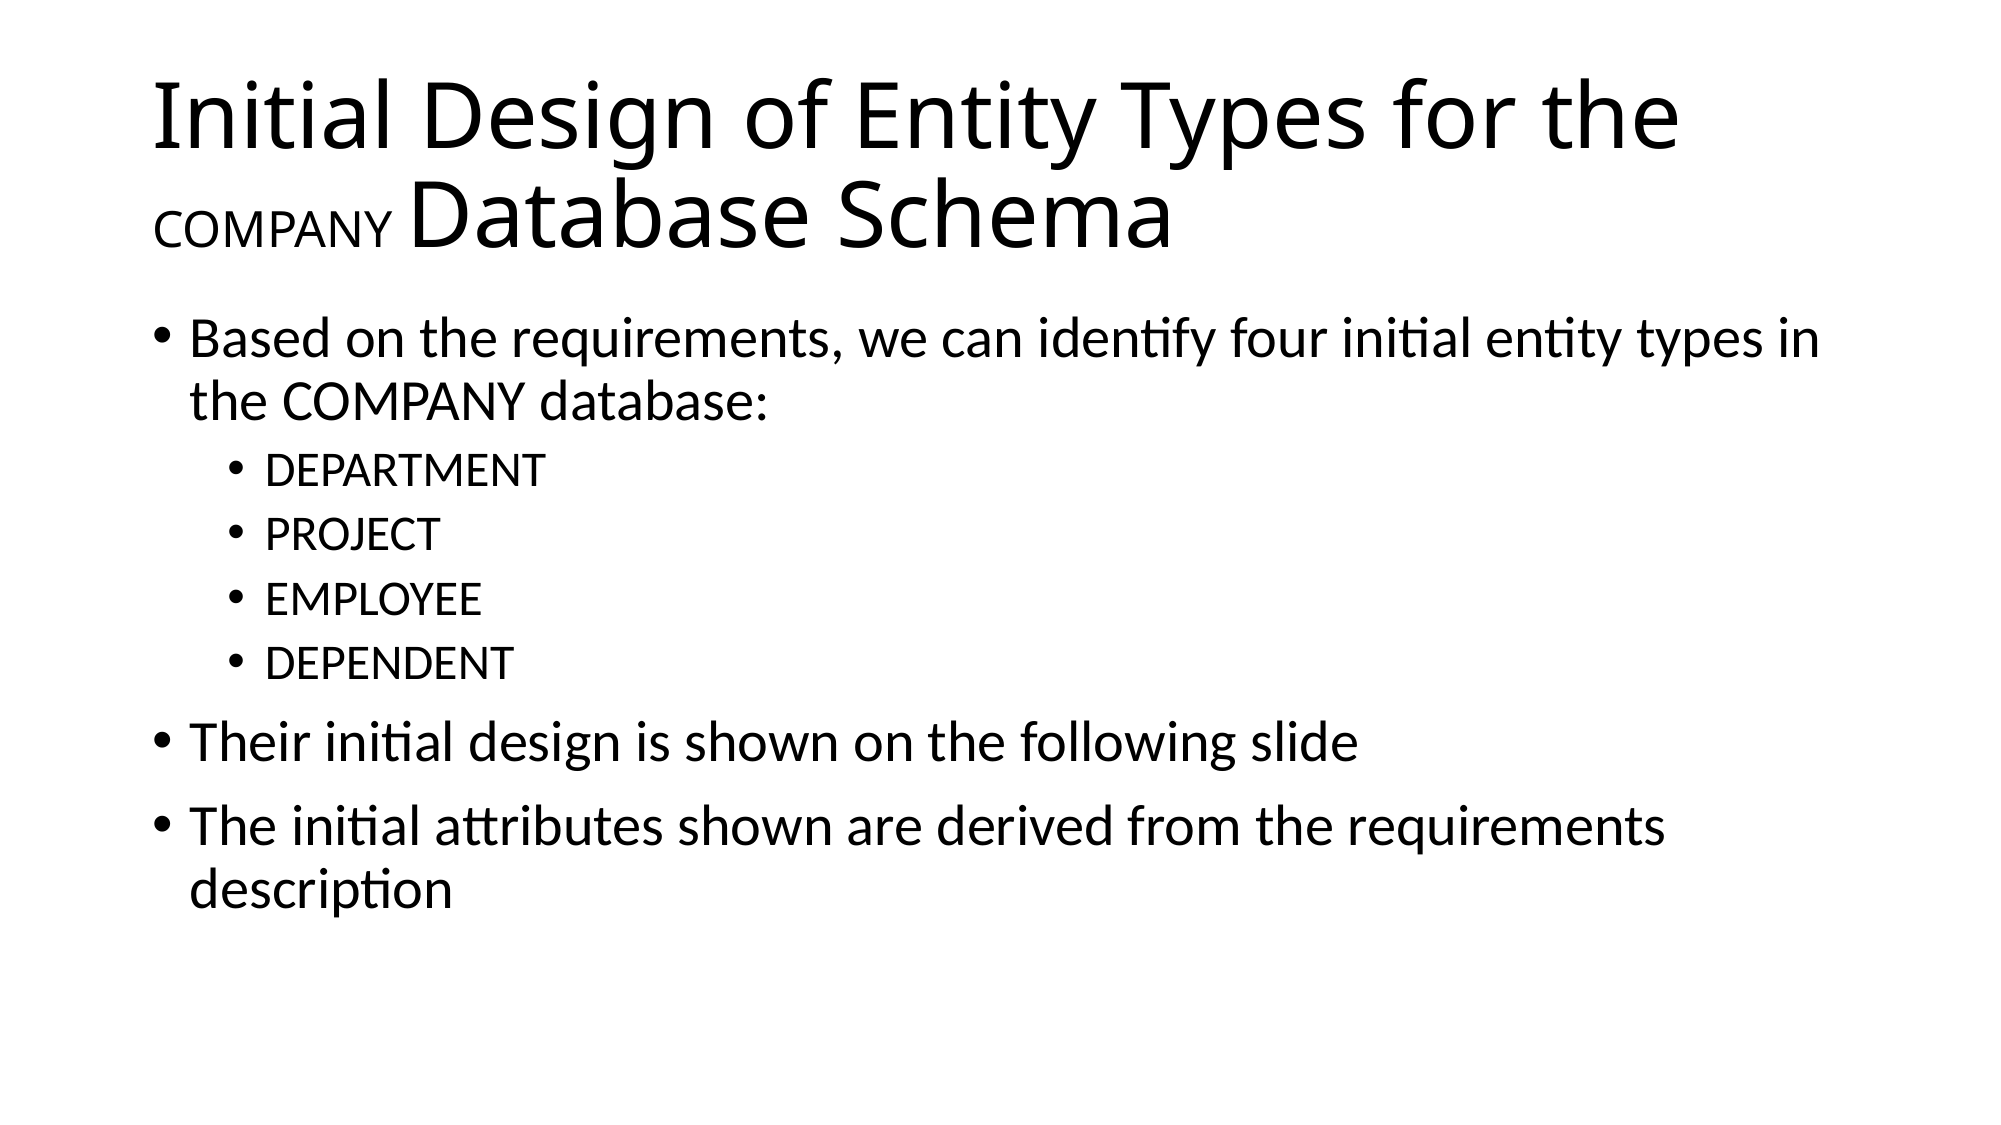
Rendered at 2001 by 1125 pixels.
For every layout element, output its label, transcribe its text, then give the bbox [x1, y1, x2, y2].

list Based on the requirements, we can identify four initial entity types in the COMPANY database: DEPARTMENT PROJECT EMPLOYEE DEPENDENT Their initial design is shown on the following slide The initial attributes shown are derived from the requirements description [137, 299, 1863, 1014]
title Initial Design of Entity Types for the COMPANY Database Schema [137, 59, 1863, 278]
